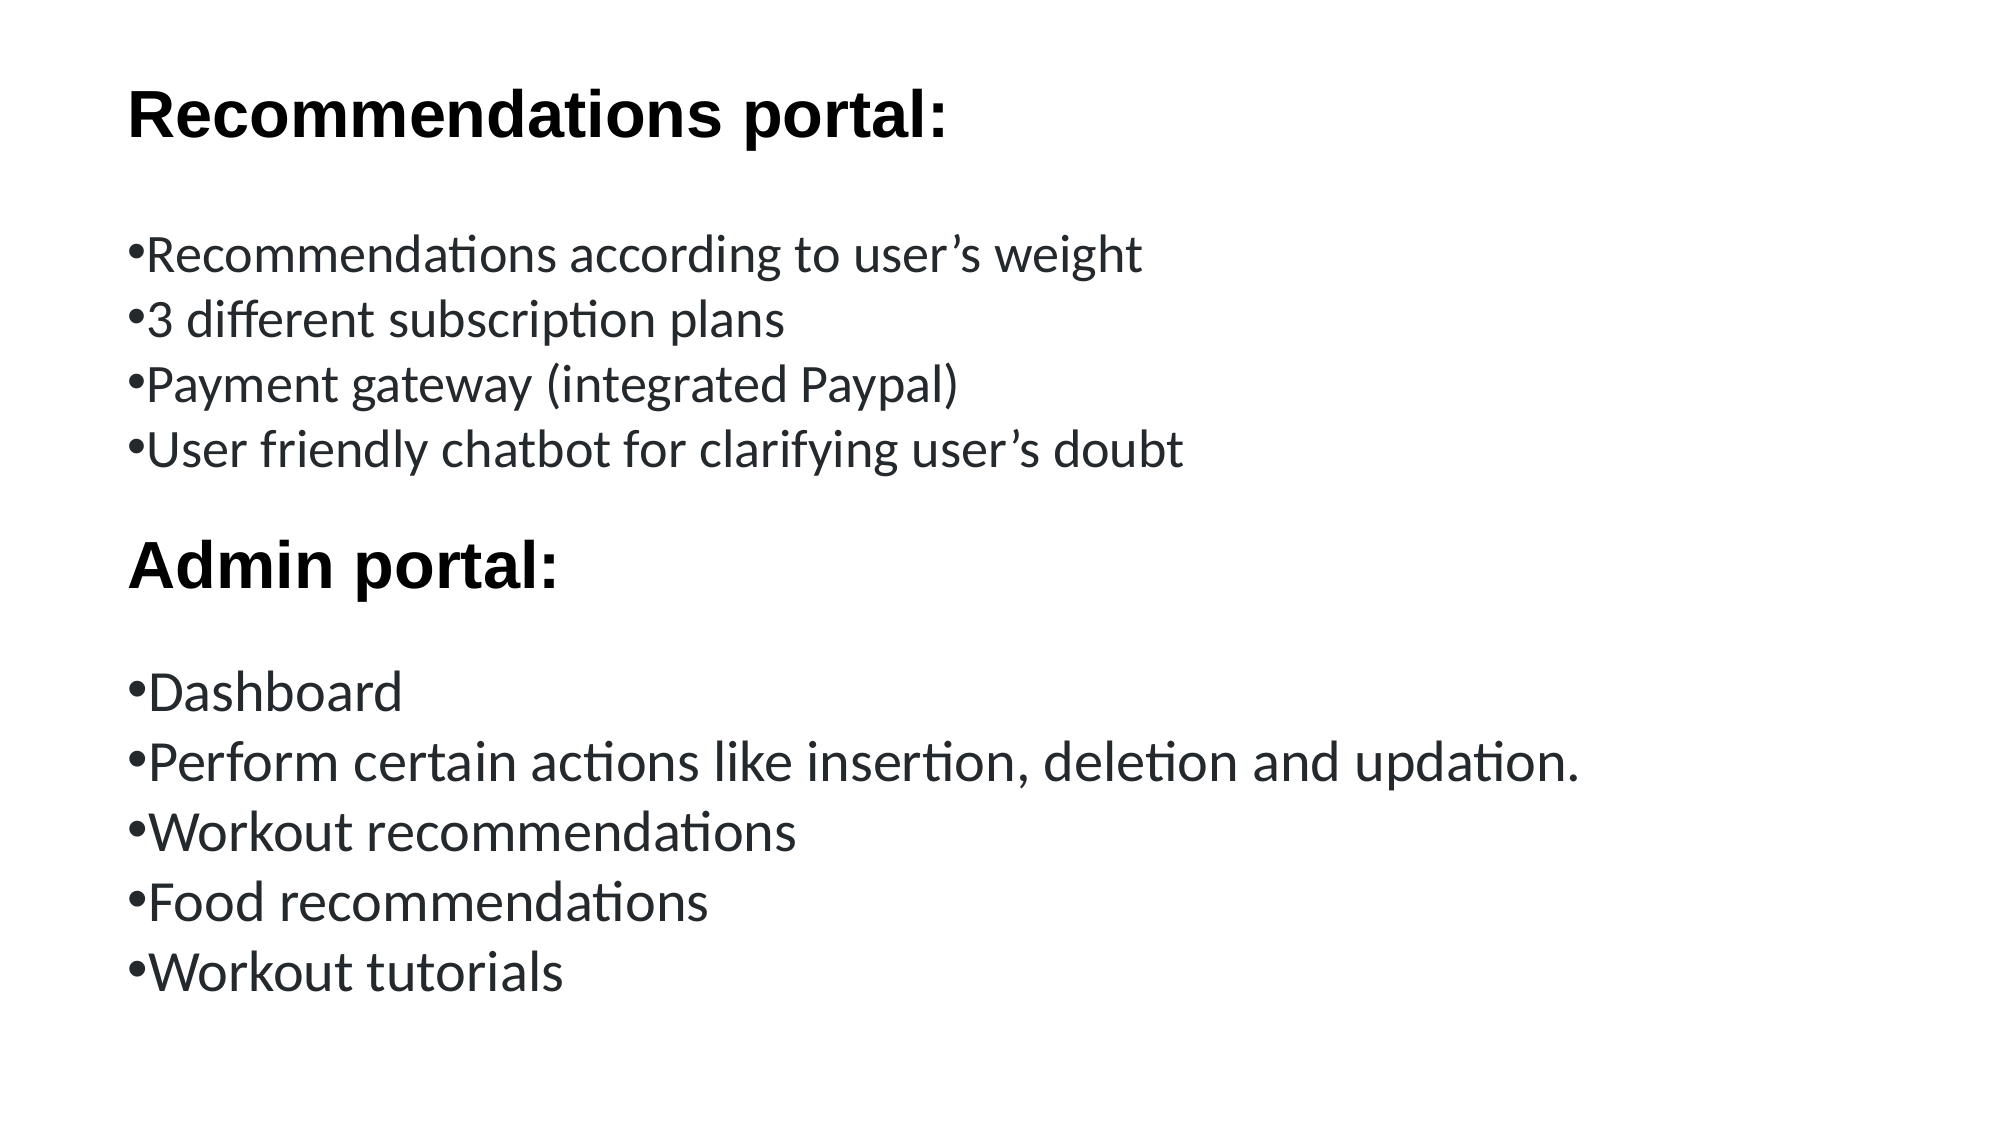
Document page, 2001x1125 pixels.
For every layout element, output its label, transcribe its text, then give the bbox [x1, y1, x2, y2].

text_box Admin portal: [113, 514, 1113, 610]
text_box Recommendations according to user’s weight 3 different subscription plans Payment gateway (integrated Paypal) User friendly chatbot for clarifying user’s doubt [112, 210, 1768, 486]
text_box Recommendations portal: [113, 63, 1113, 158]
text_box Dashboard Perform certain actions like insertion, deletion and updation. Workout recommendations Food recommendations Workout tutorials [113, 646, 1750, 1011]
